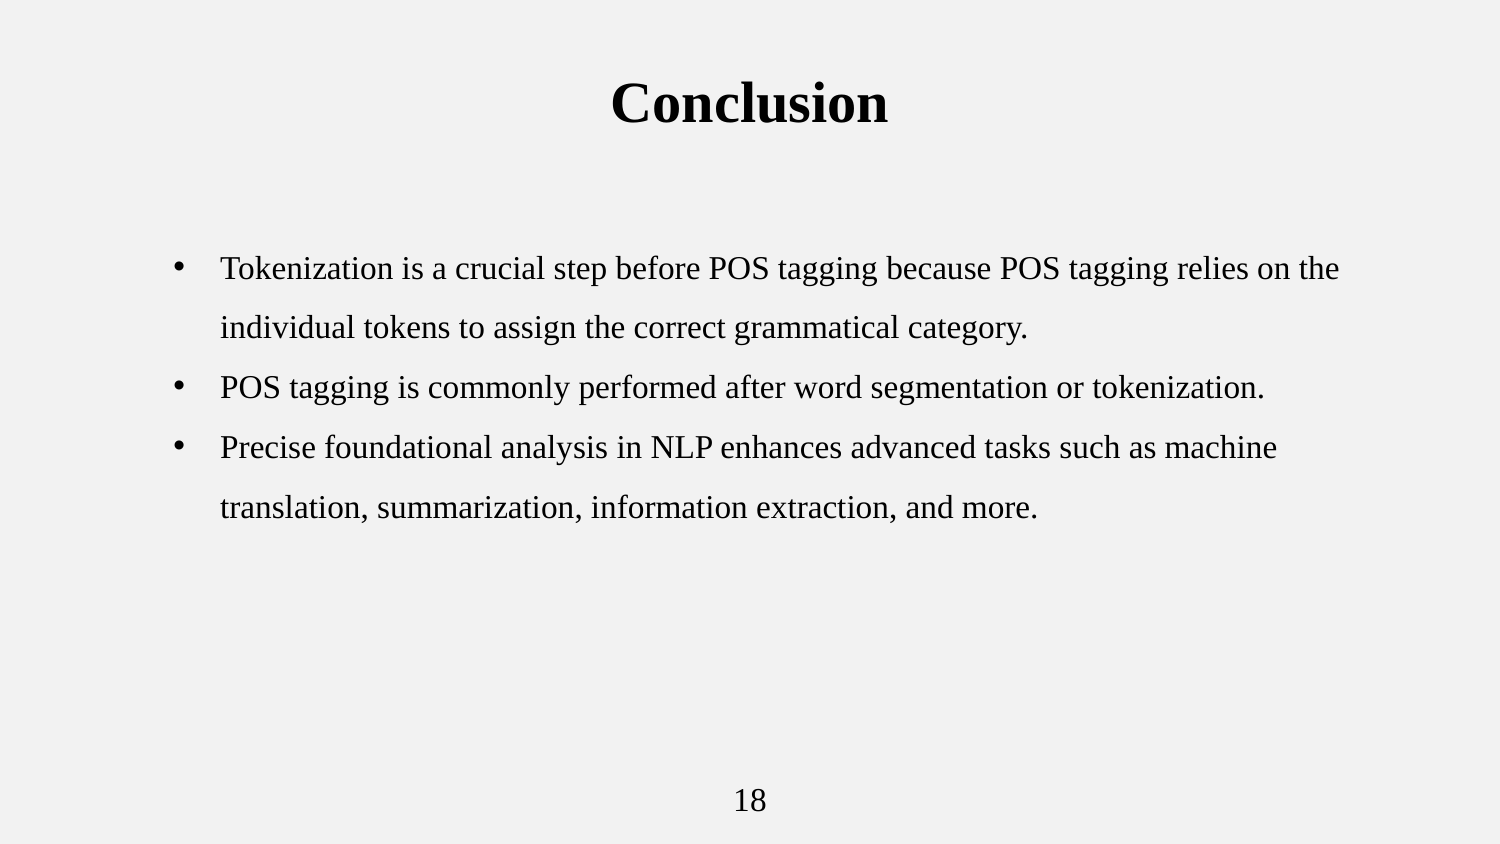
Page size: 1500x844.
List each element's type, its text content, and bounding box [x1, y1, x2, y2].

text_box Tokenization is a crucial step before POS tagging because POS tagging relies on the individual tokens to assign the correct grammatical category. POS tagging is commonly performed after word segmentation or tokenization. Precise foundational analysis in NLP enhances advanced tasks such as machine translation, summarization, information extraction, and more. [158, 210, 1384, 673]
text_box 18 [718, 770, 782, 826]
text_box Conclusion [431, 49, 1069, 137]
